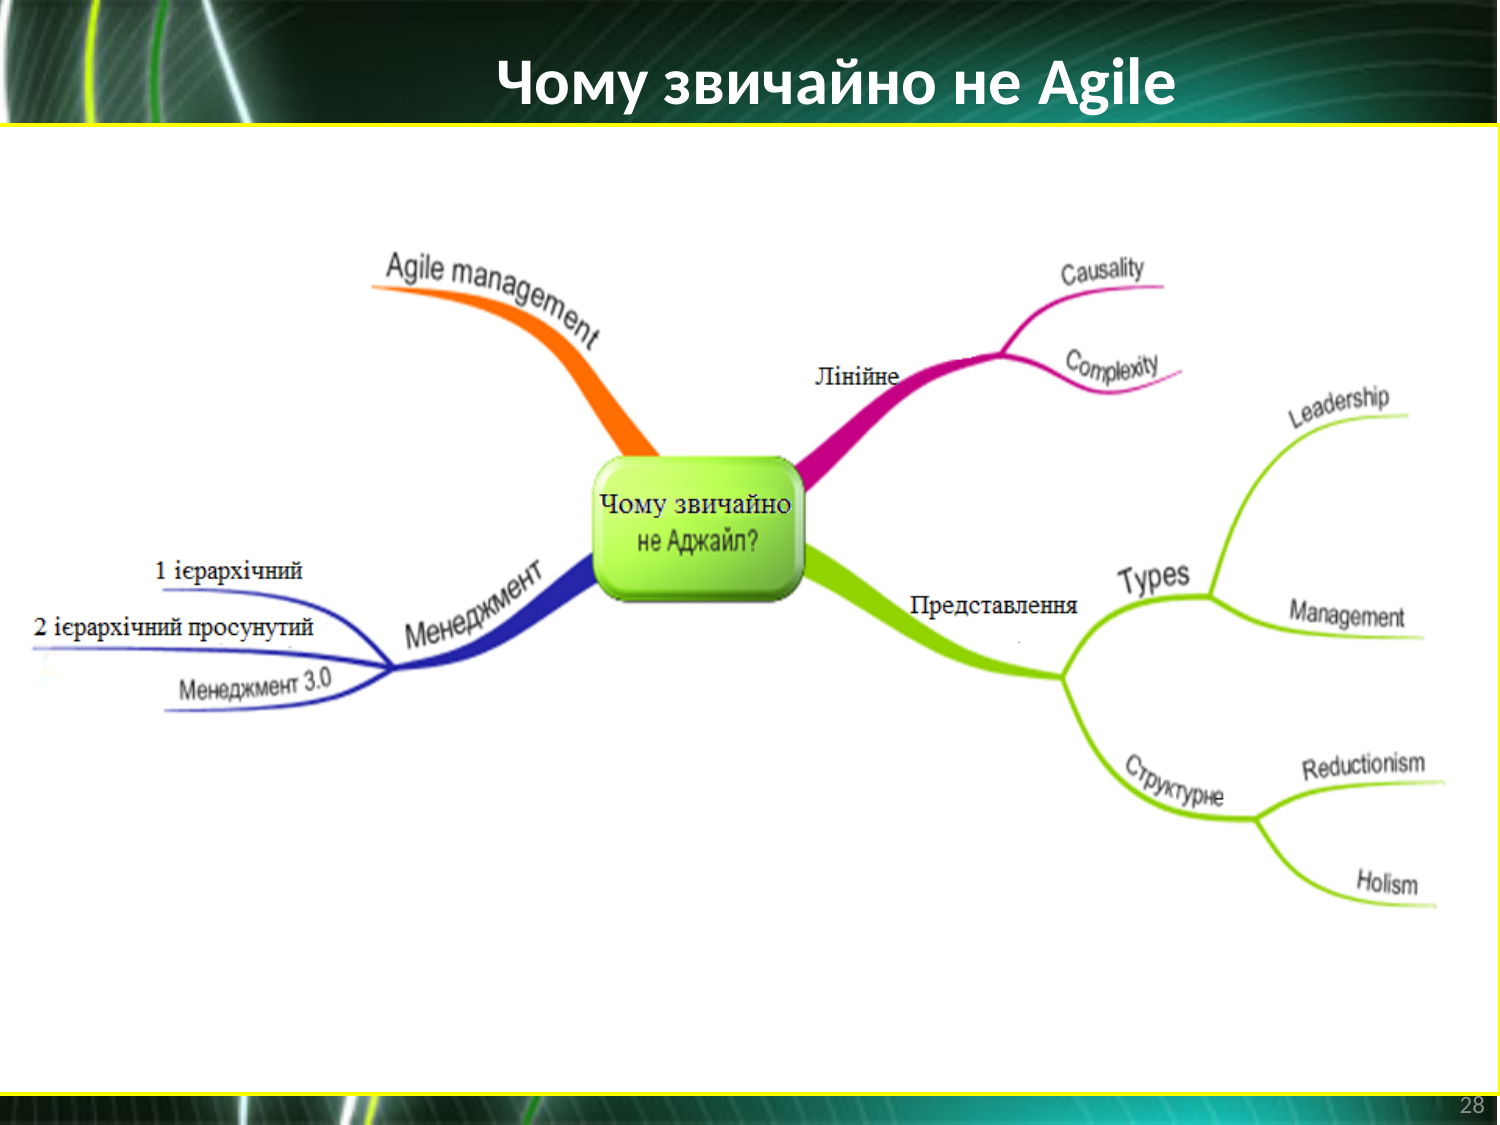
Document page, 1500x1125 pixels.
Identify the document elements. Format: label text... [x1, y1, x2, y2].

picture [0, 0, 1497, 123]
picture [29, 219, 1447, 922]
picture [0, 1096, 1414, 1125]
slide_number 28 [1414, 1082, 1500, 1125]
text_box Чому звичайно не Agile [481, 30, 1192, 126]
